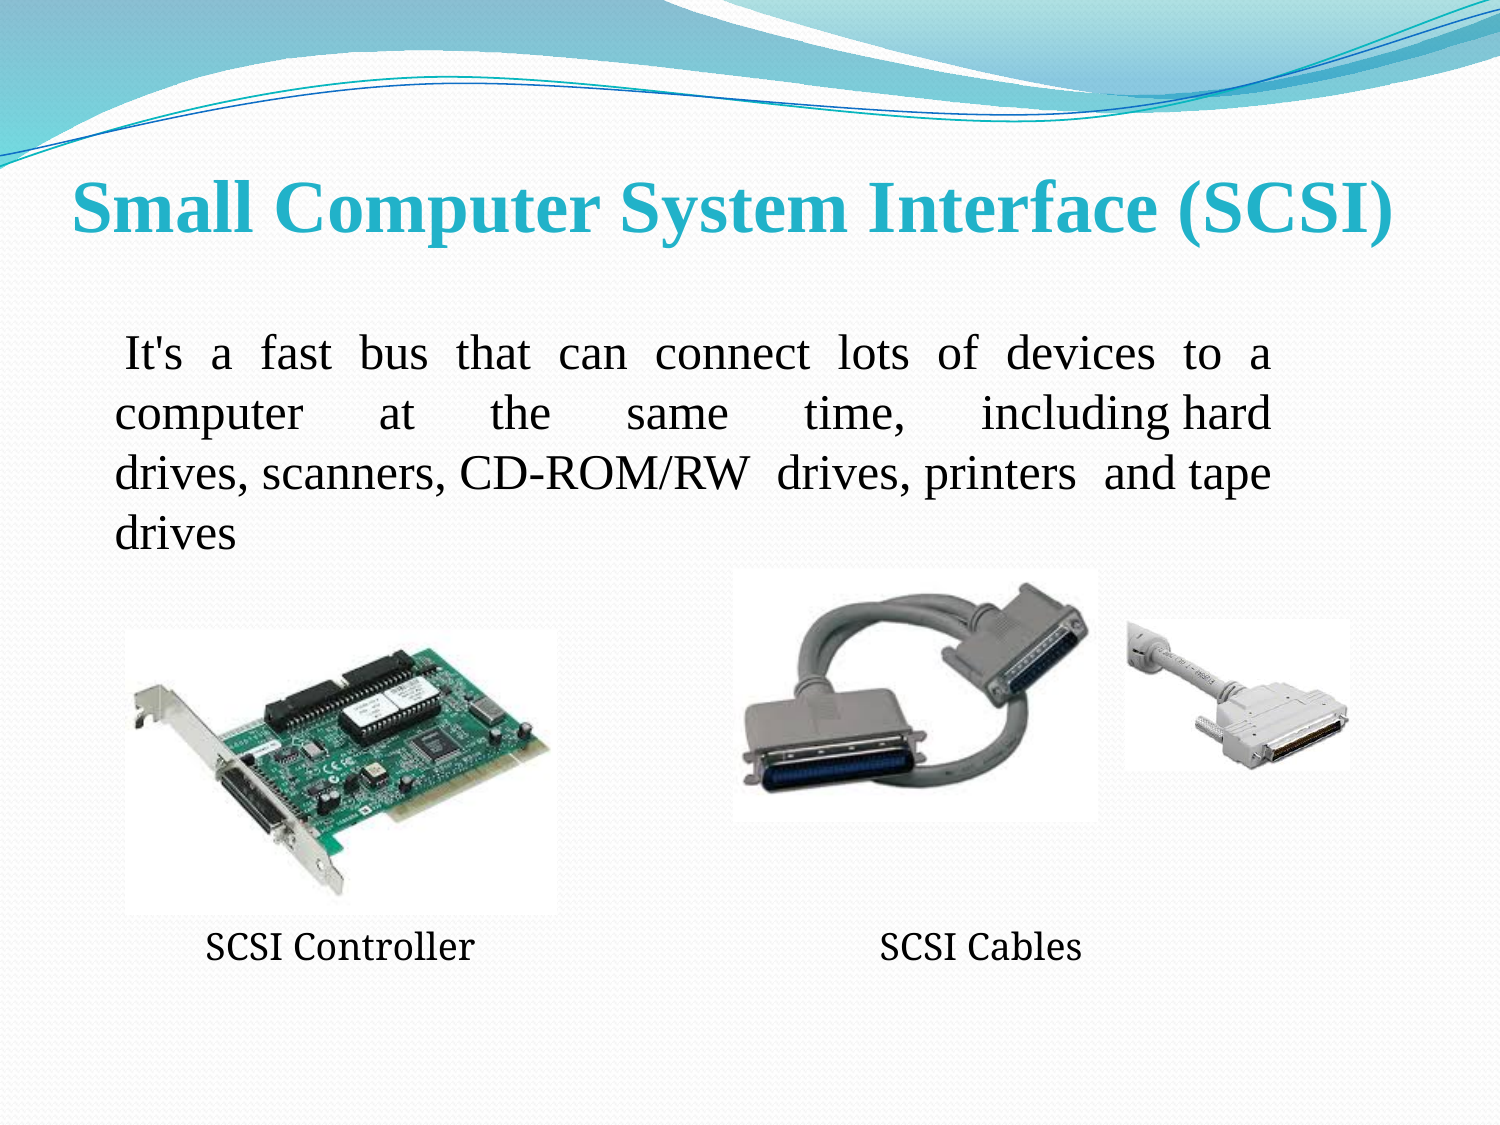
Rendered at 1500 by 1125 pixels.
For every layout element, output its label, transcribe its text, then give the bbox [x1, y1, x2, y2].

picture [1124, 619, 1350, 772]
picture [733, 569, 1098, 822]
picture [124, 630, 557, 916]
text_box SCSI Controller [190, 928, 491, 976]
text_box It's a fast bus that can connect lots of devices to a computer at the same time, including hard drives, scanners, CD-ROM/RW drives, printers and tape drives [99, 312, 1288, 568]
text_box SCSI Cables [864, 915, 1098, 976]
text_box Small Computer System Interface (SCSI) [56, 149, 1411, 255]
